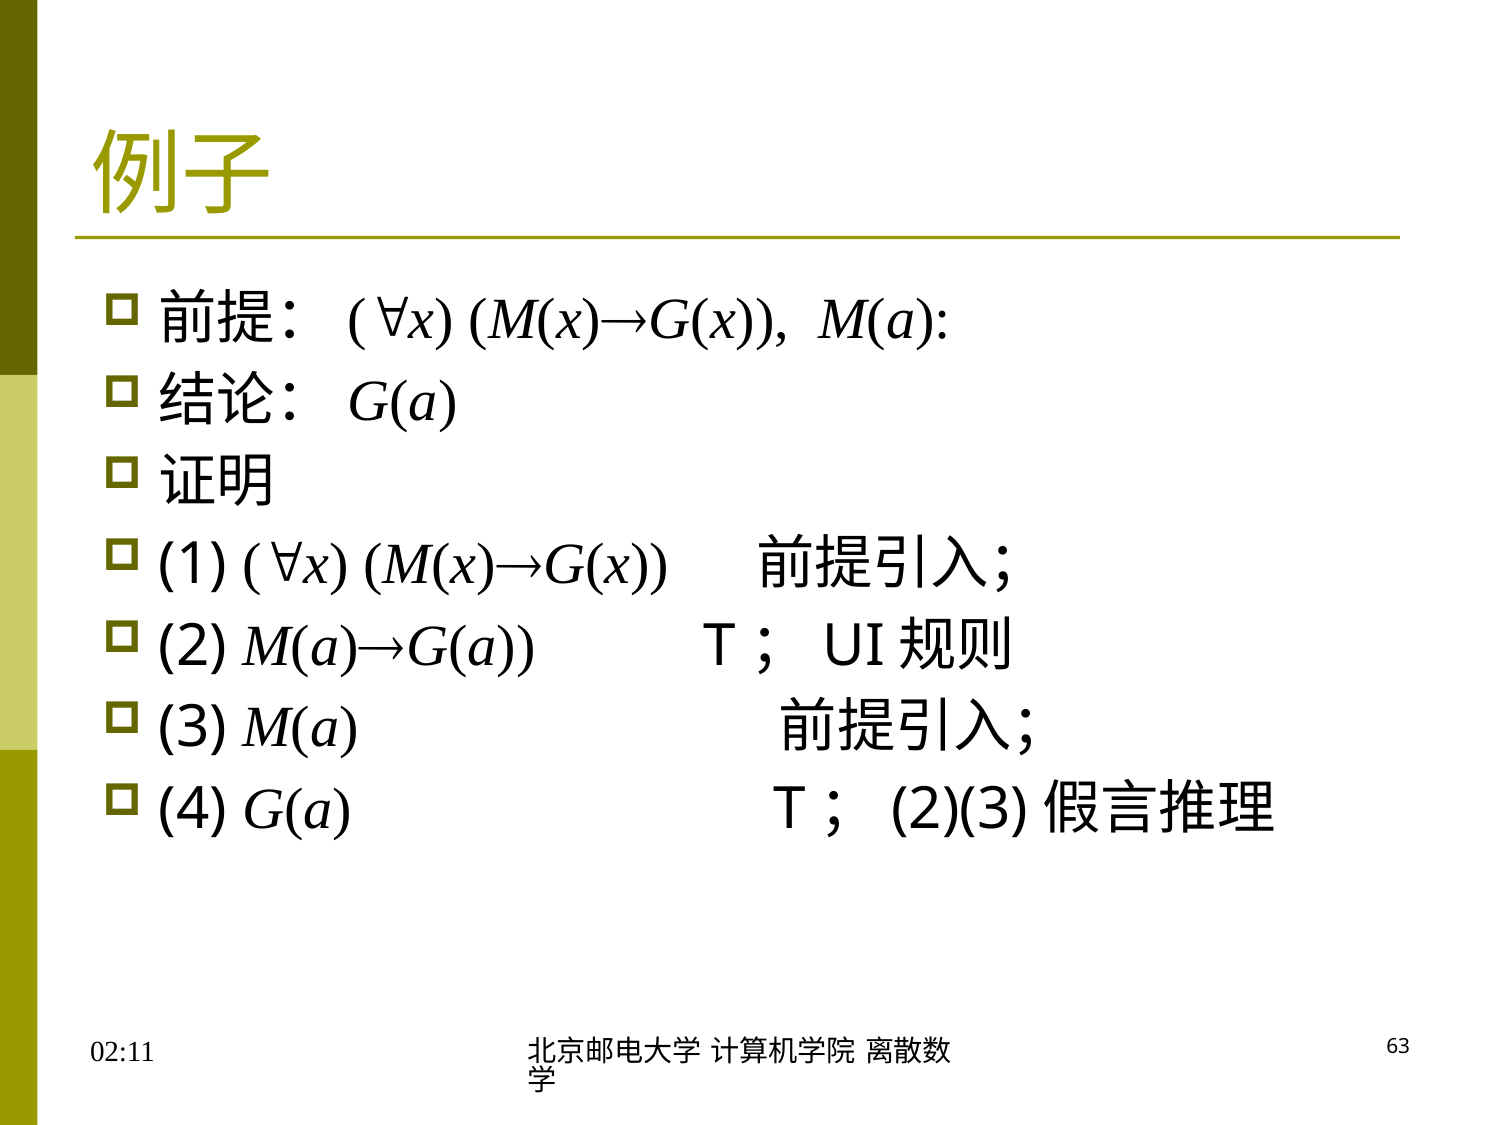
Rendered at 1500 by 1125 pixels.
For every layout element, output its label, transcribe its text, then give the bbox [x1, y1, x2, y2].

footer 北京邮电大学 计算机学院 离散数学 [512, 1025, 988, 1100]
list 前提：(x) (M(x)G(x)), M(a): 结论：G(a) 证明 (1) (x) (M(x)G(x)) 前提引入； (2) M(a)G(a)) T；UI规则 (3) M(a) 前提引入； (4) G(a) T；(2)(3)假言推理 [87, 272, 1463, 985]
title 例子 [75, 45, 1425, 233]
slide_number 63 [1074, 1025, 1425, 1100]
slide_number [75, 1025, 425, 1100]
